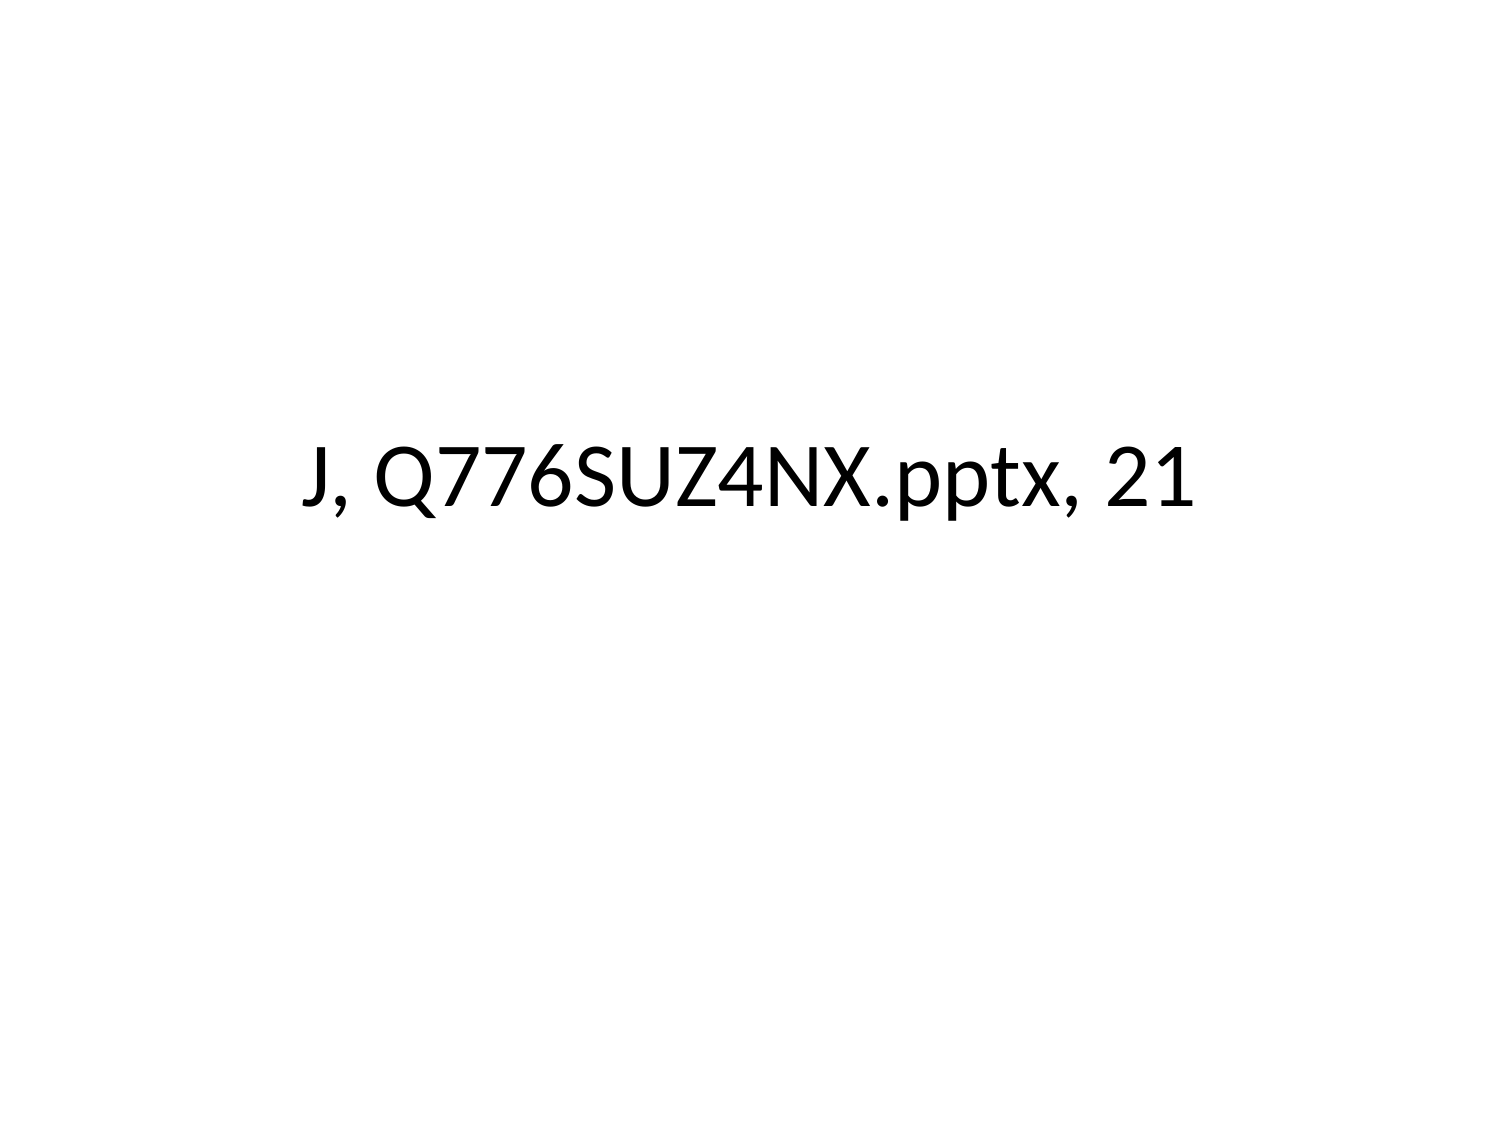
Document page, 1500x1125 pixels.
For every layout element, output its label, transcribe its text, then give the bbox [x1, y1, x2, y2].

title J, Q776SUZ4NX.pptx, 21 [112, 349, 1388, 591]
